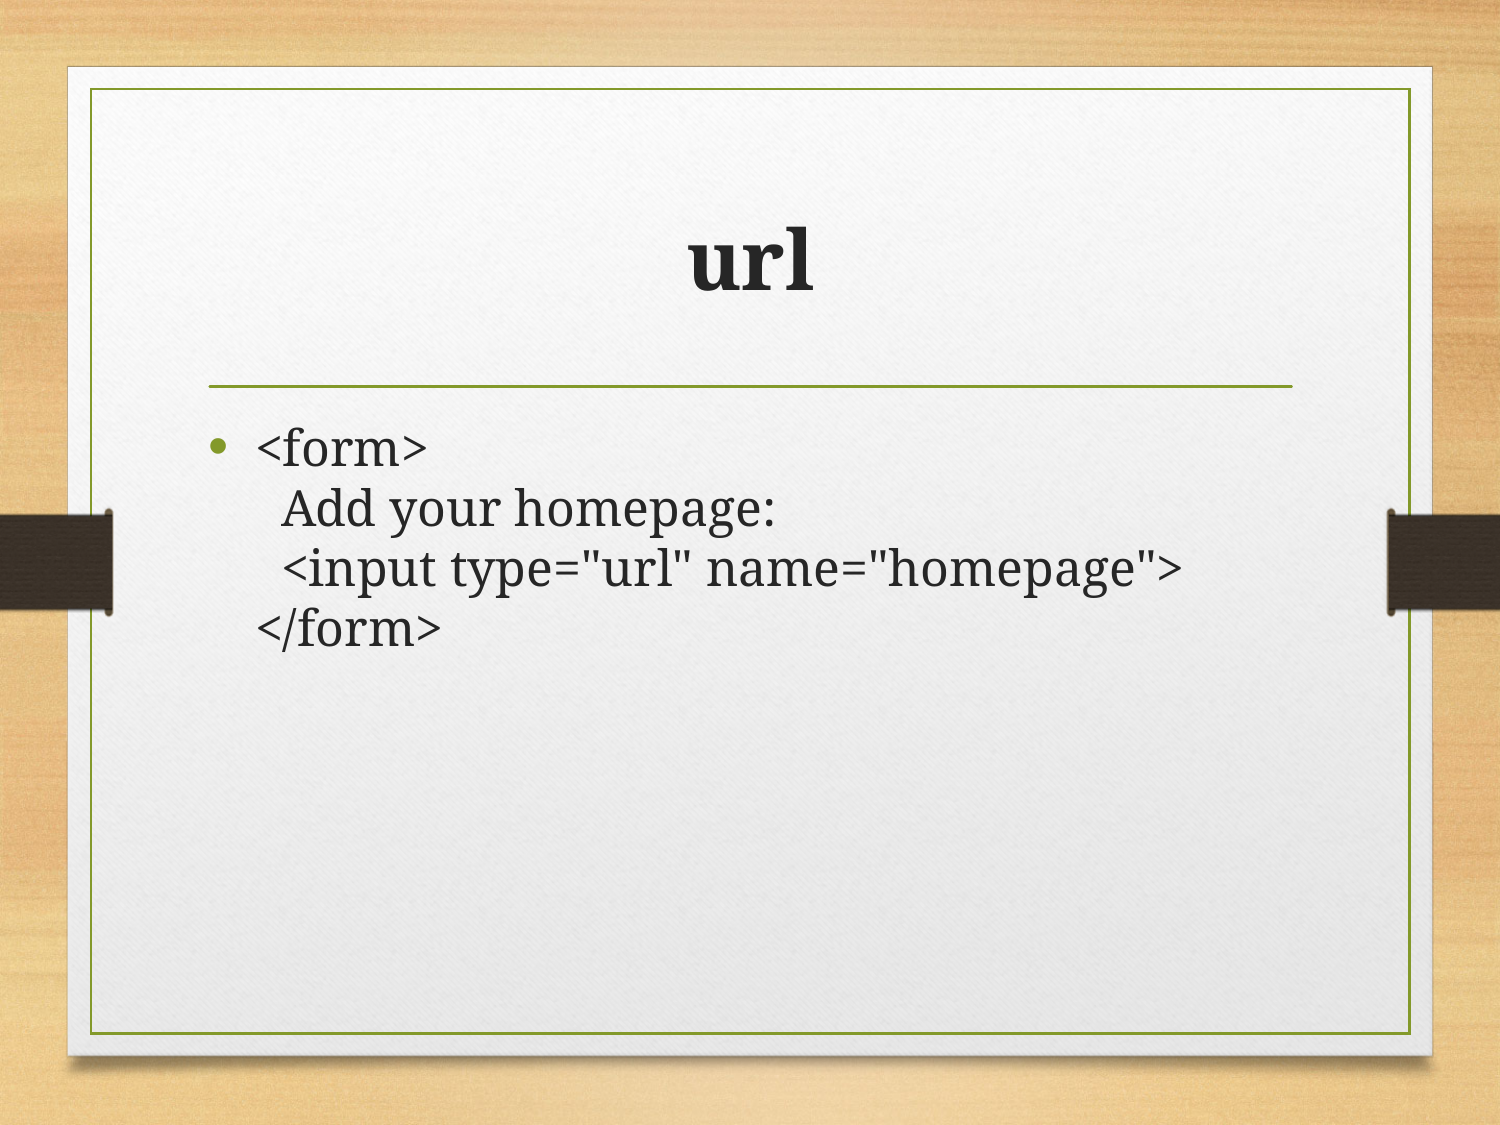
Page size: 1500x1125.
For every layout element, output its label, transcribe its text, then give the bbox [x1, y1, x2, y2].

picture [0, 0, 1500, 1125]
title url [193, 150, 1309, 365]
list <form> Add your homepage: <input type="url" name="homepage"> </form> [193, 408, 1309, 974]
